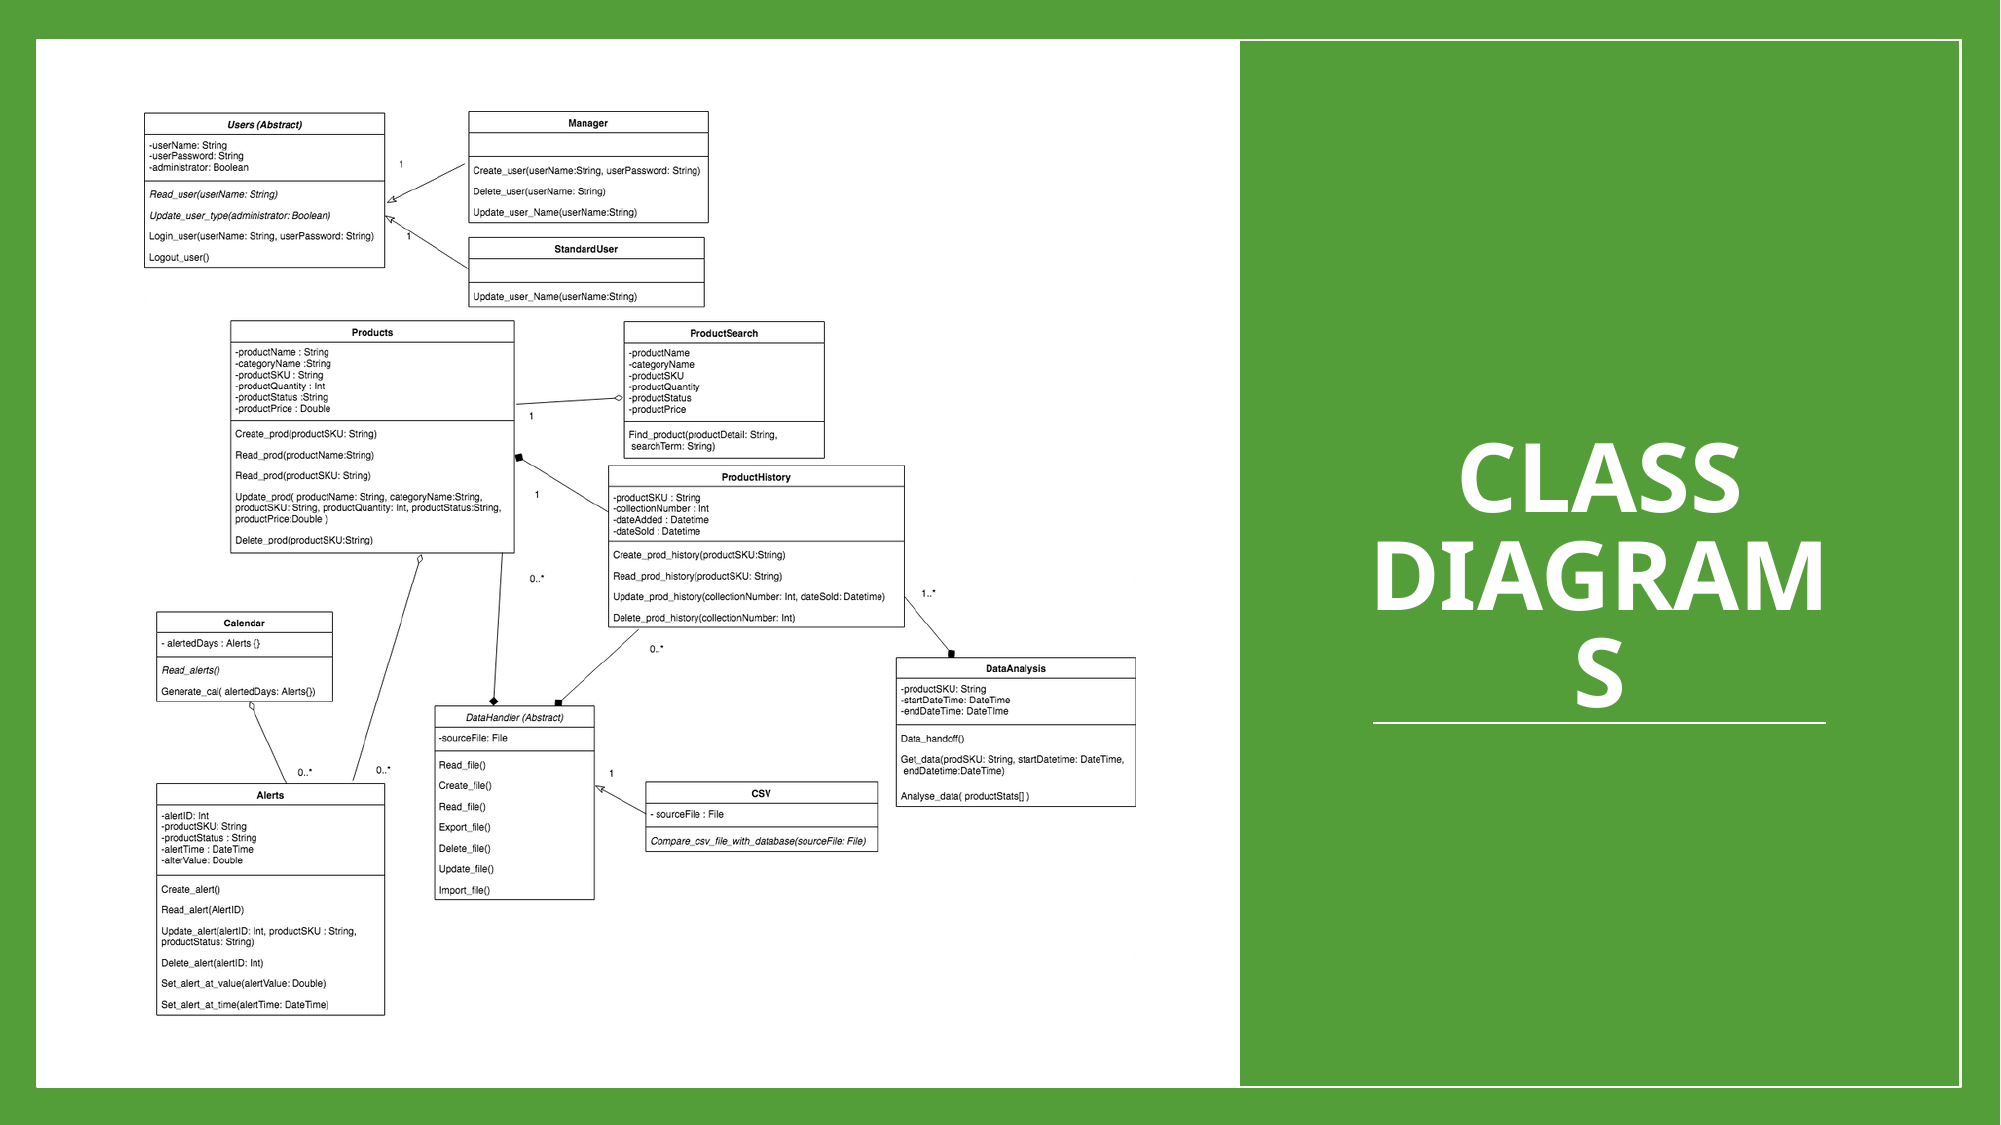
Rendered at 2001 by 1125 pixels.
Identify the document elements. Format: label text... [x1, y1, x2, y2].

title Class Diagrams [1344, 140, 1855, 735]
text_box [36, 39, 1962, 1088]
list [143, 107, 1137, 1017]
